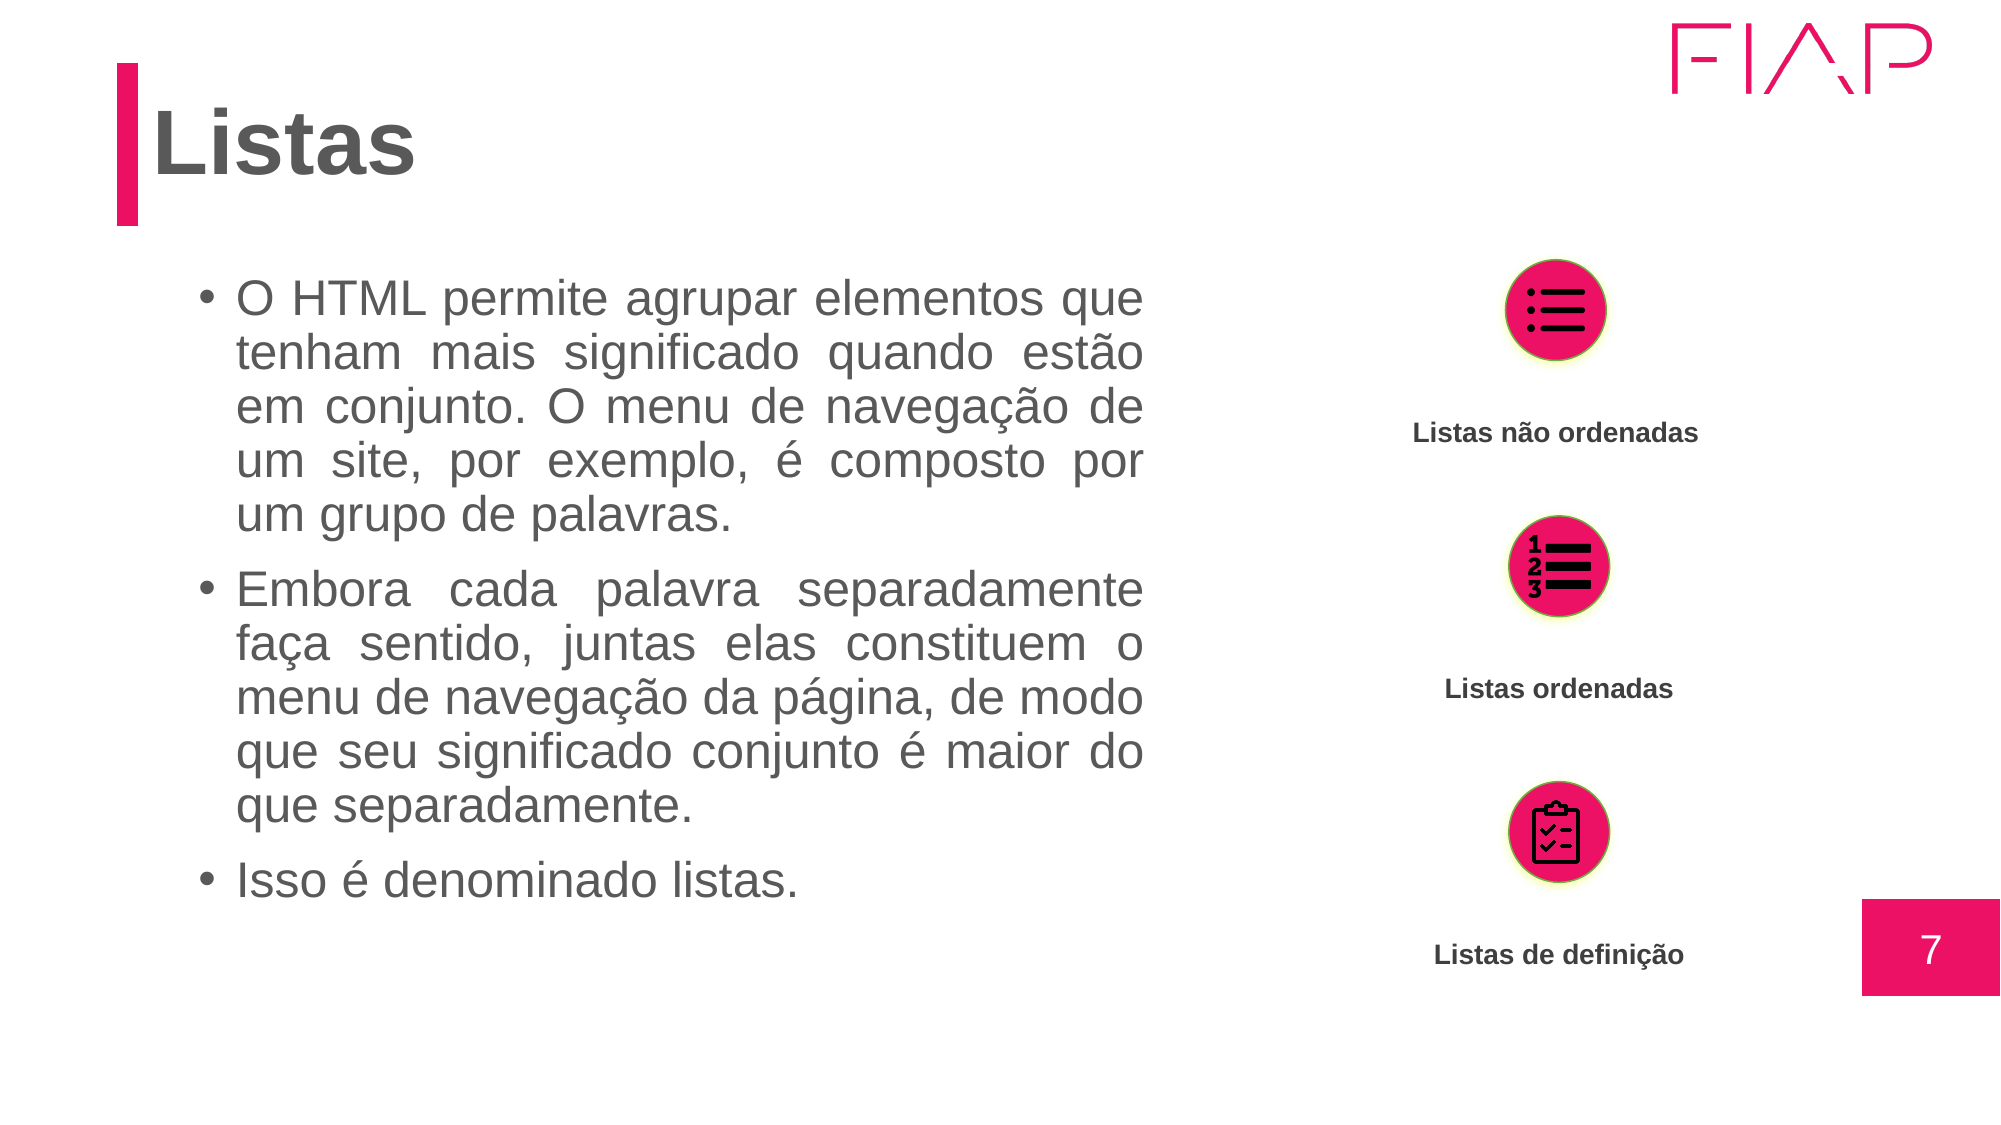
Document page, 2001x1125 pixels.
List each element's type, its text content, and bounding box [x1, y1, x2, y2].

picture [1527, 534, 1591, 598]
text_box [1505, 259, 1607, 361]
text_box [1508, 515, 1610, 617]
text_box Listas ordenadas [1389, 648, 1729, 722]
text_box O HTML permite agrupar elementos que tenham mais significado quando estão em conjunto. O menu de navegação de um site, por exemplo, é composto por um grupo de palavras. Embora cada palavra separadamente faça sentido, juntas elas constituem o menu de navegação da página, de modo que seu significado conjunto é maior do que separadamente. Isso é denominado listas. [183, 265, 1160, 935]
picture [1862, 899, 2000, 917]
picture [1672, 23, 1932, 94]
picture [1527, 281, 1585, 339]
slide_number 7 [1862, 917, 2000, 978]
picture [1862, 978, 2000, 996]
text_box Listas não ordenadas [1361, 392, 1751, 466]
picture [117, 63, 137, 226]
text_box [1508, 781, 1610, 883]
title Listas [137, 63, 1863, 226]
picture [1523, 800, 1588, 865]
text_box Listas de definição [1389, 914, 1729, 987]
